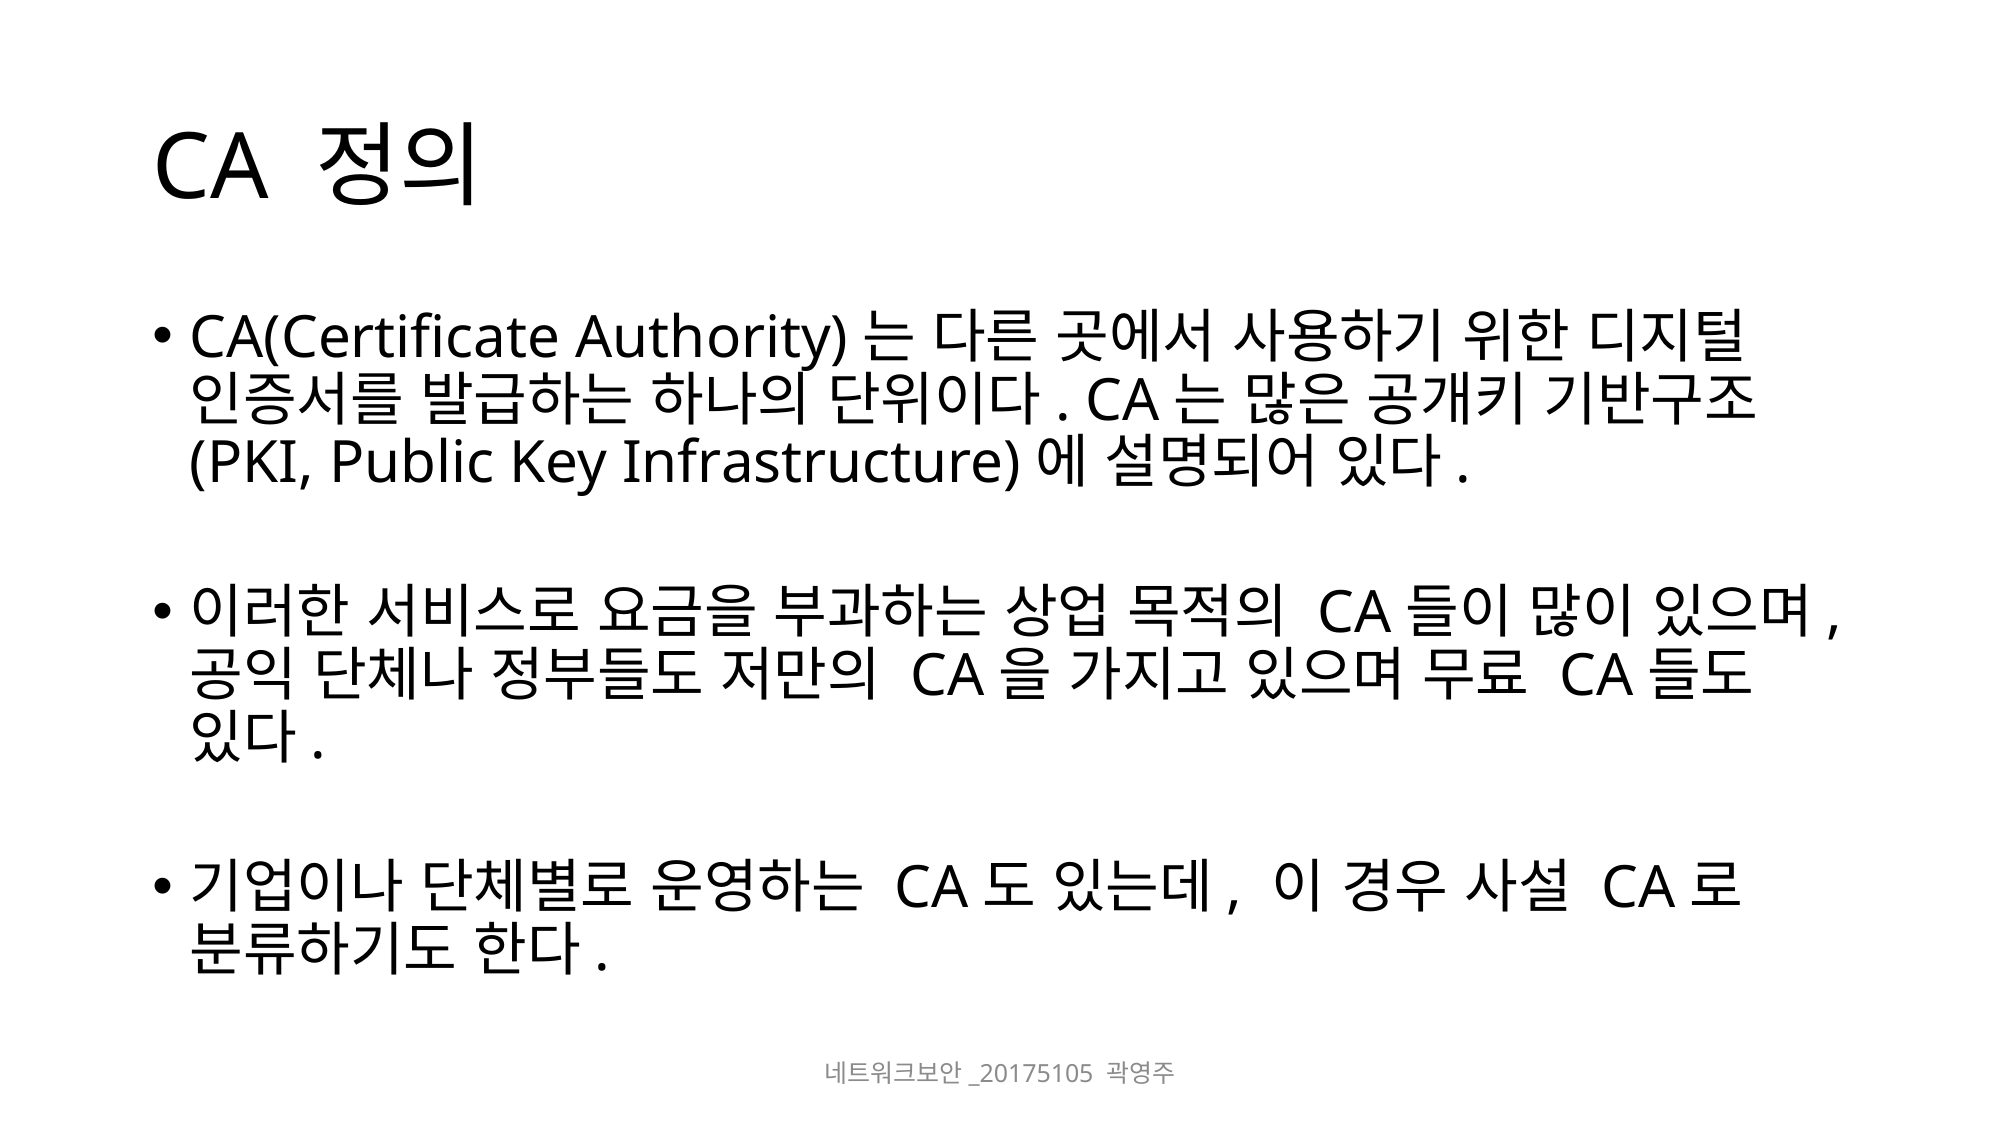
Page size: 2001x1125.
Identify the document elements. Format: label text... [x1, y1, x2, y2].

title CA 정의 [137, 59, 1863, 278]
list CA(Certificate Authority)는 다른 곳에서 사용하기 위한 디지털 인증서를 발급하는 하나의 단위이다. CA는 많은 공개키 기반구조(PKI, Public Key Infrastructure)에 설명되어 있다. 이러한 서비스로 요금을 부과하는 상업 목적의 CA들이 많이 있으며, 공익 단체나 정부들도 저만의 CA을 가지고 있으며 무료 CA들도 있다. 기업이나 단체별로 운영하는 CA도 있는데, 이 경우 사설 CA로 분류하기도 한다. [137, 299, 1863, 1014]
footer 네트워크보안_20175105 곽영주 [662, 1042, 1338, 1103]
